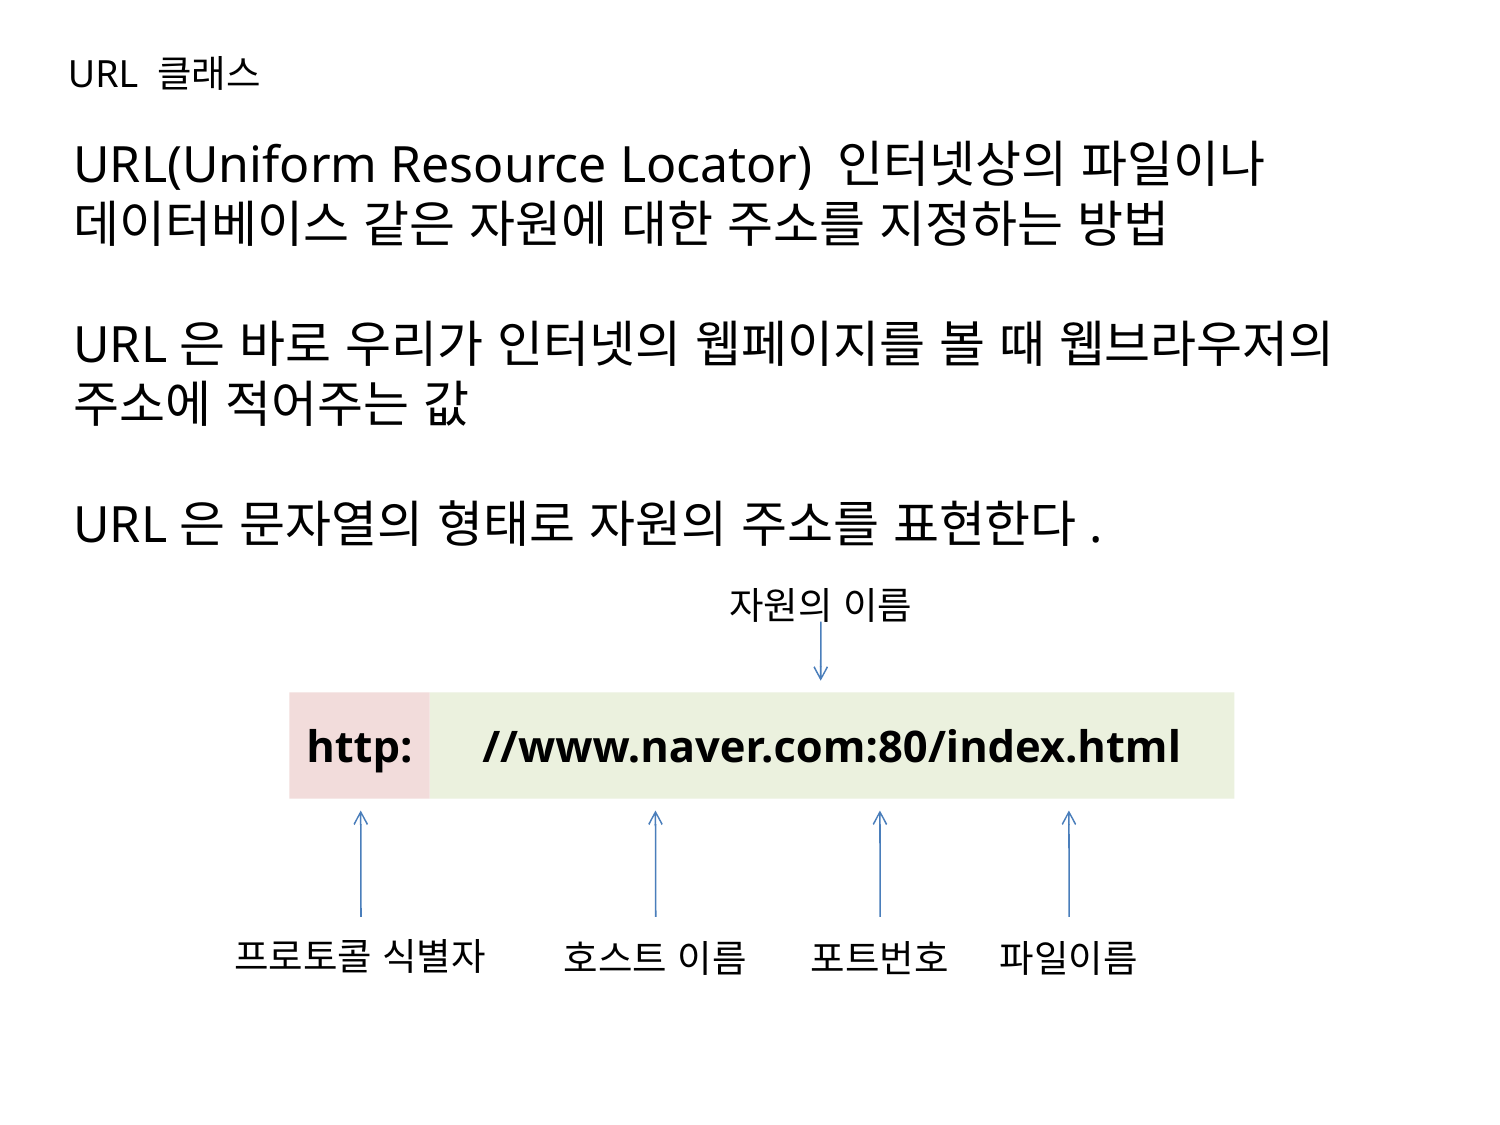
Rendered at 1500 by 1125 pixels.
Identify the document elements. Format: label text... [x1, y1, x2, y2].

text_box URL 클래스 [53, 42, 644, 103]
text_box URL(Uniform Resource Locator) 인터넷상의 파일이나 데이터베이스 같은 자원에 대한 주소를 지정하는 방법 URL은 바로 우리가 인터넷의 웹페이지를 볼 때 웹브라우저의 주소에 적어주는 값 URL은 문자열의 형태로 자원의 주소를 표현한다. [58, 125, 1483, 666]
text_box 호스트 이름 [537, 927, 761, 987]
text_box http: [289, 692, 430, 799]
text_box 자원의 이름 [702, 574, 939, 634]
text_box 파일이름 [998, 927, 1187, 987]
text_box 프로토콜 식별자 [206, 925, 514, 986]
text_box //www.naver.com:80/index.html [430, 692, 1235, 799]
text_box 포트번호 [761, 927, 998, 987]
